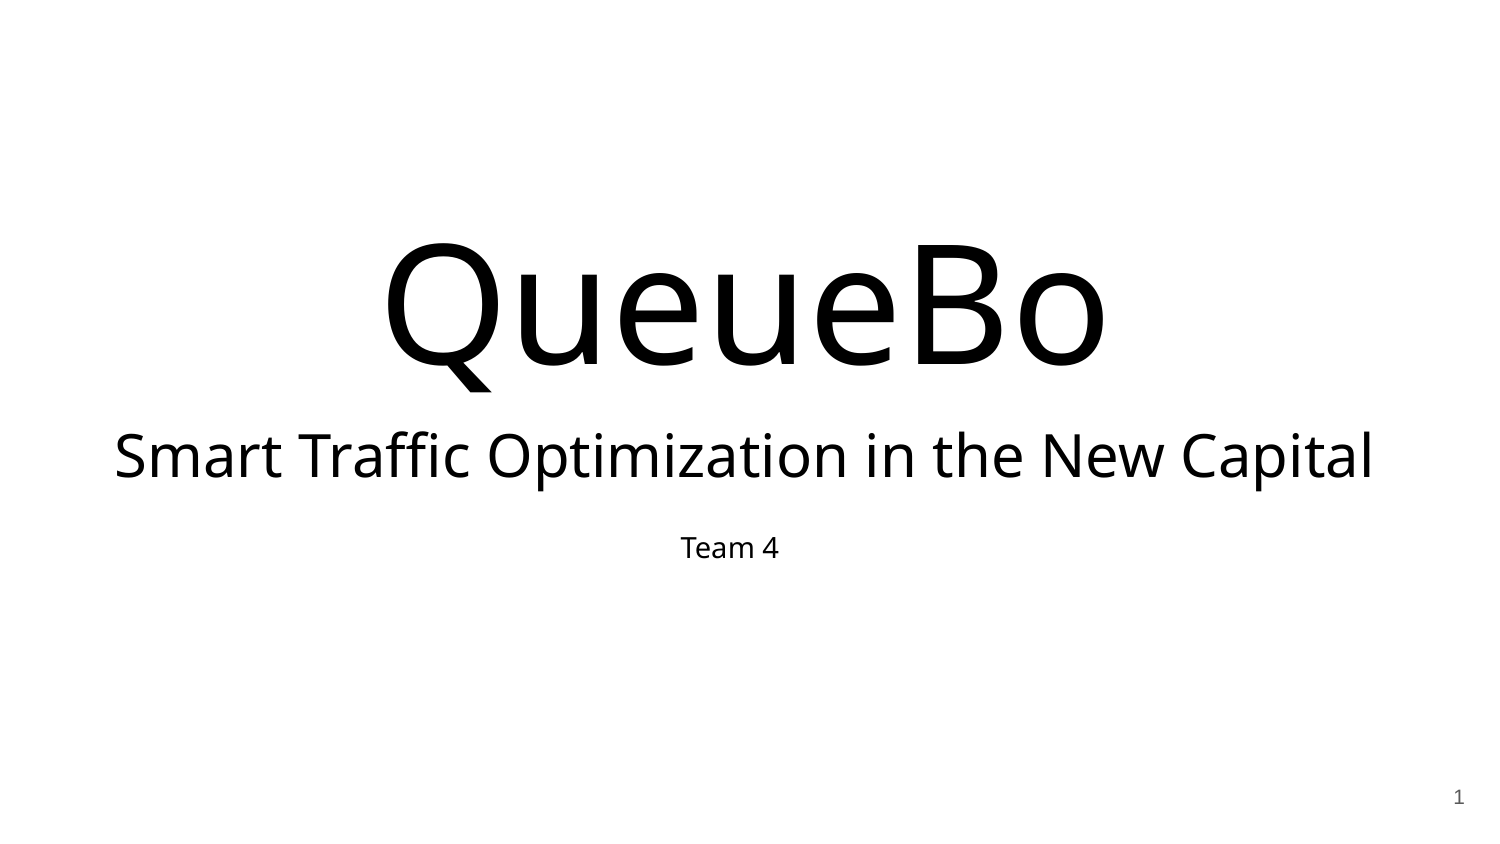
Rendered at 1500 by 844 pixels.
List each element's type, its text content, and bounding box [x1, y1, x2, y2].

title QueueBo Smart Traffic Optimization in the New Capital Team 4 [51, 166, 1441, 592]
slide_number ‹#› [1389, 764, 1480, 830]
